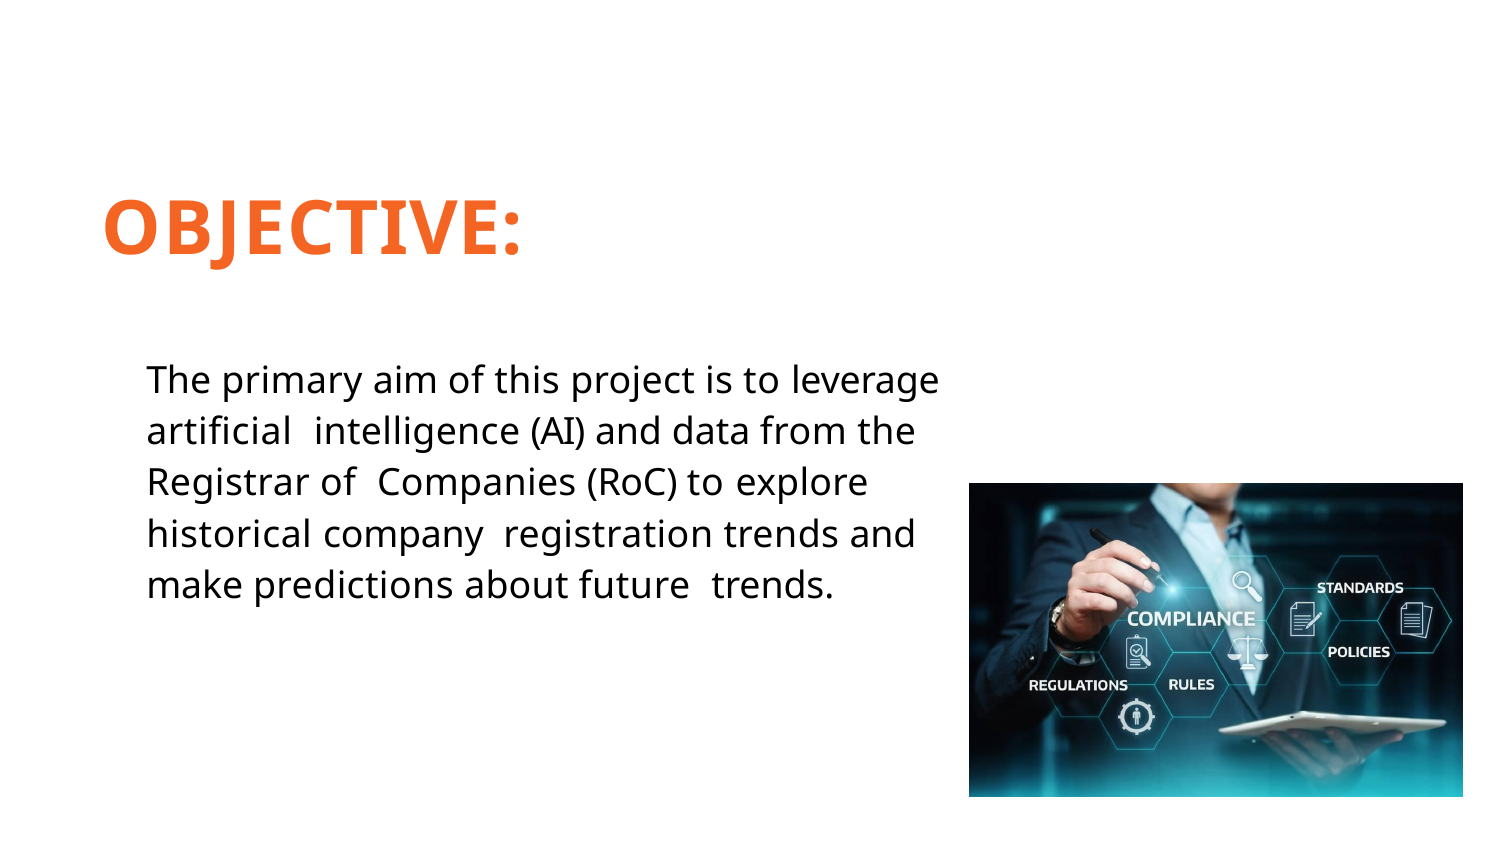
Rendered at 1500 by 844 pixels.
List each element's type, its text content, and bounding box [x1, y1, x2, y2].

text_box The primary aim of this project is to leverage artiﬁcial intelligence (AI) and data from the Registrar of Companies (RoC) to explore historical company registration trends and make predictions about future trends. [144, 347, 1024, 606]
picture [968, 483, 1463, 797]
title OBJECTIVE: [99, 177, 527, 321]
